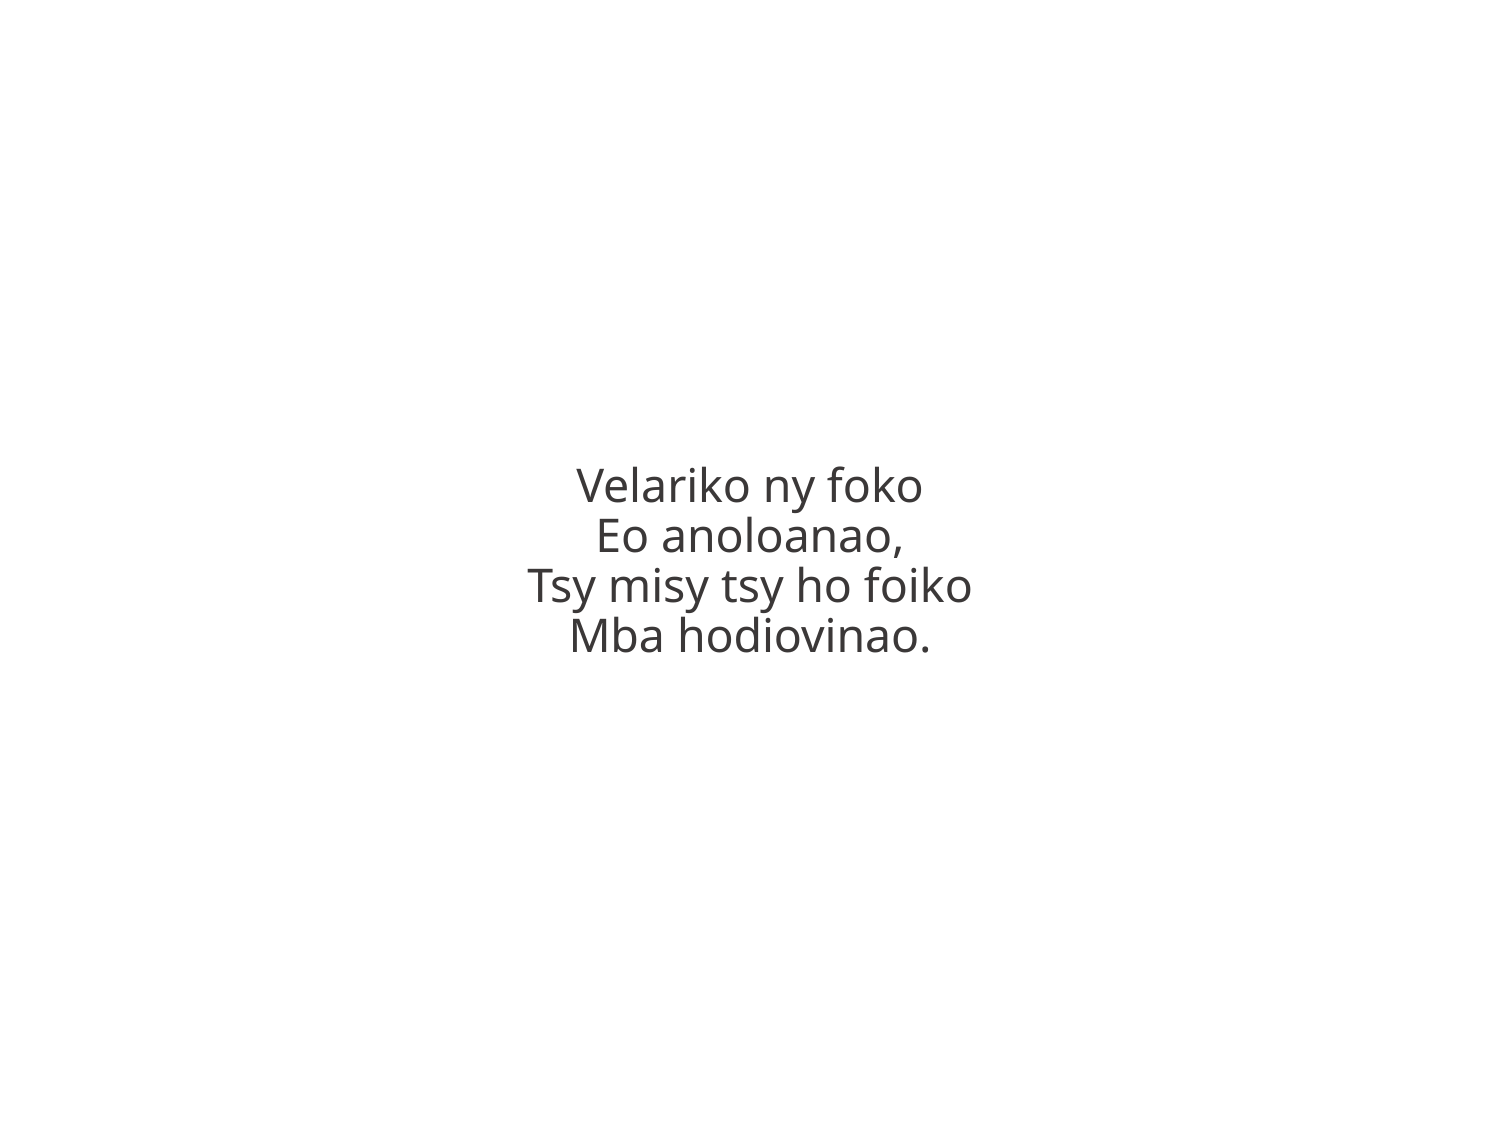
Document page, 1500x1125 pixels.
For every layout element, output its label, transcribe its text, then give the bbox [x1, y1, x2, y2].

title Velariko ny foko Eo anoloanao, Tsy misy tsy ho foiko Mba hodiovinao. [103, 453, 1397, 672]
